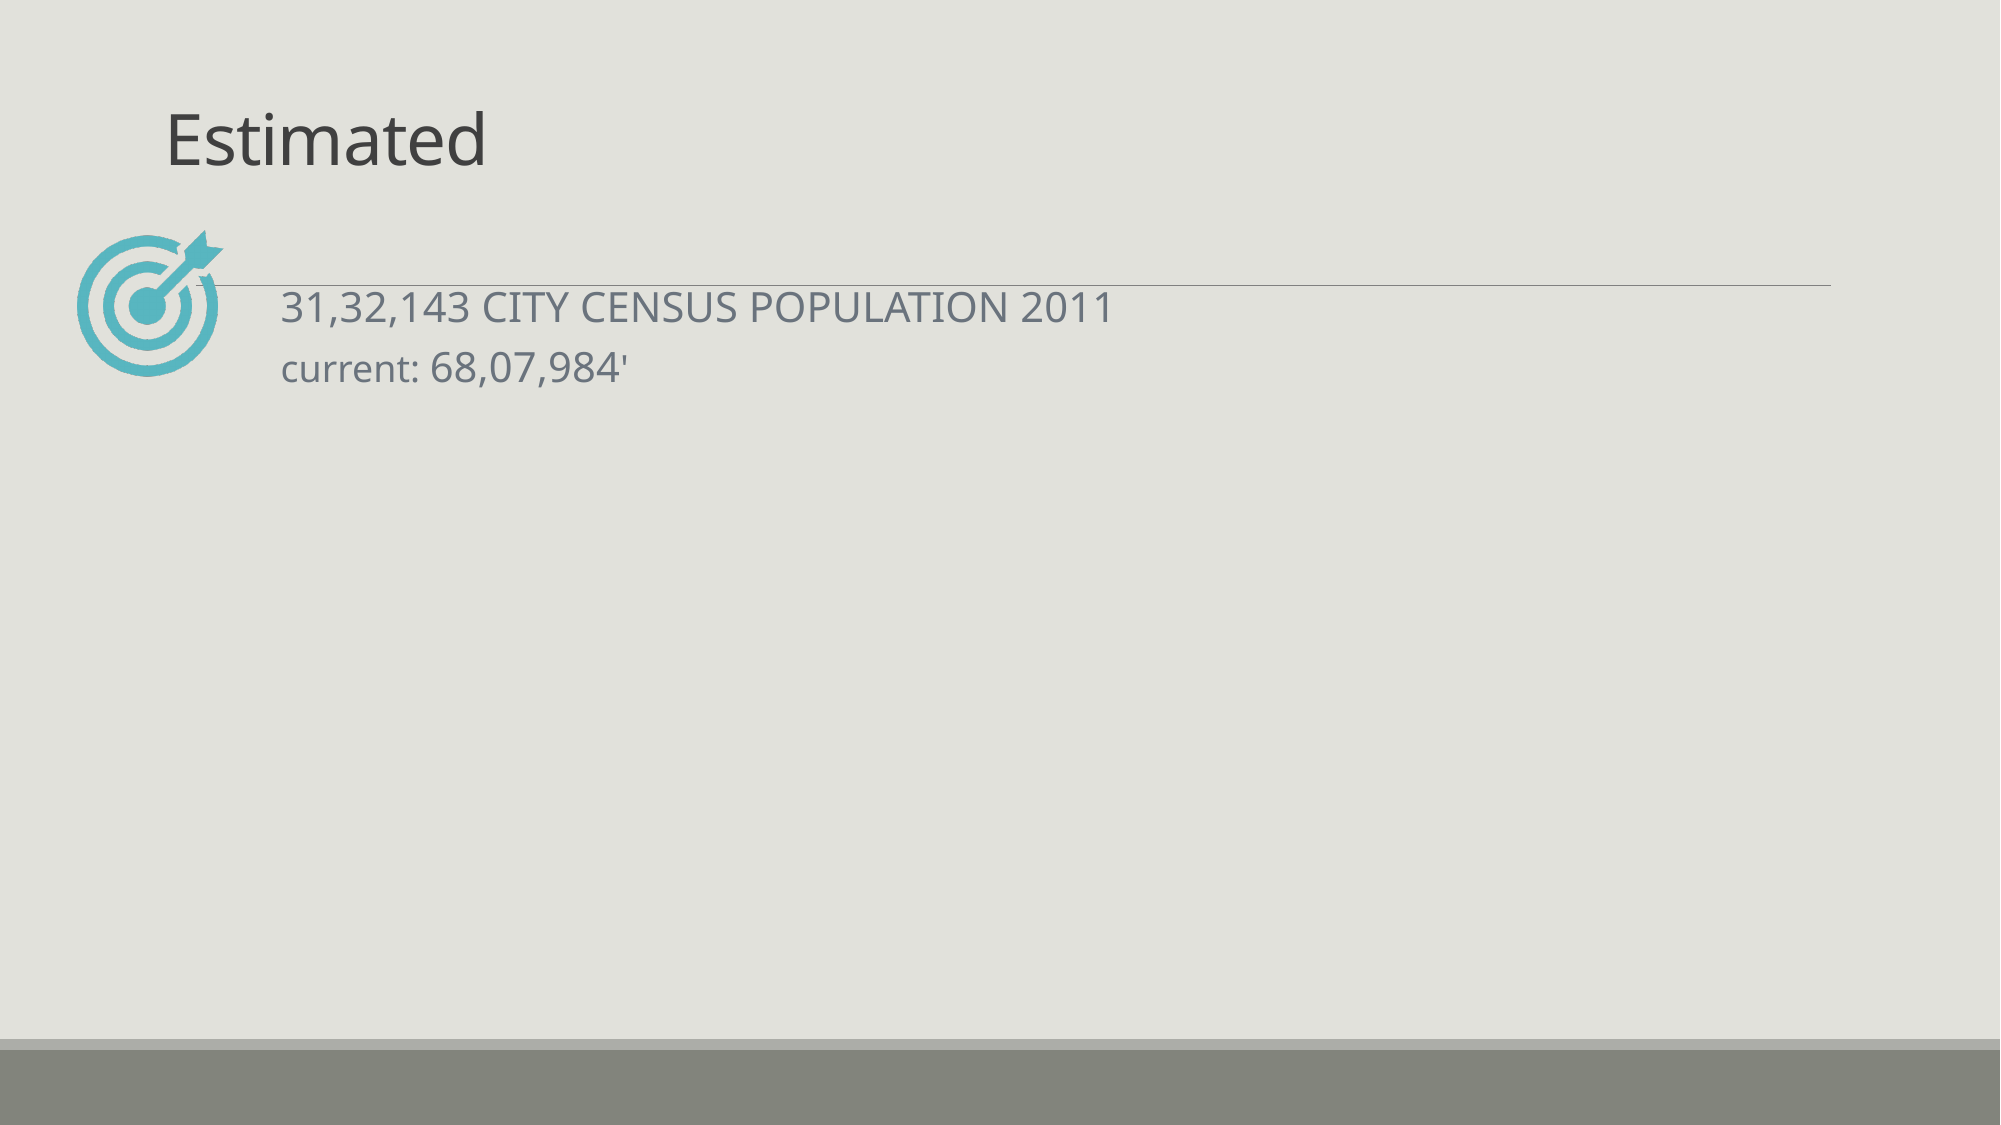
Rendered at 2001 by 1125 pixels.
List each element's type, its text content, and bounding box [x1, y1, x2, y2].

text_box current: 68,07,984' [265, 333, 1266, 399]
title Estimated [149, 99, 1849, 188]
text_box 31,32,143 CITY CENSUS POPULATION 2011 [265, 273, 1266, 333]
text_box [60, 213, 240, 393]
